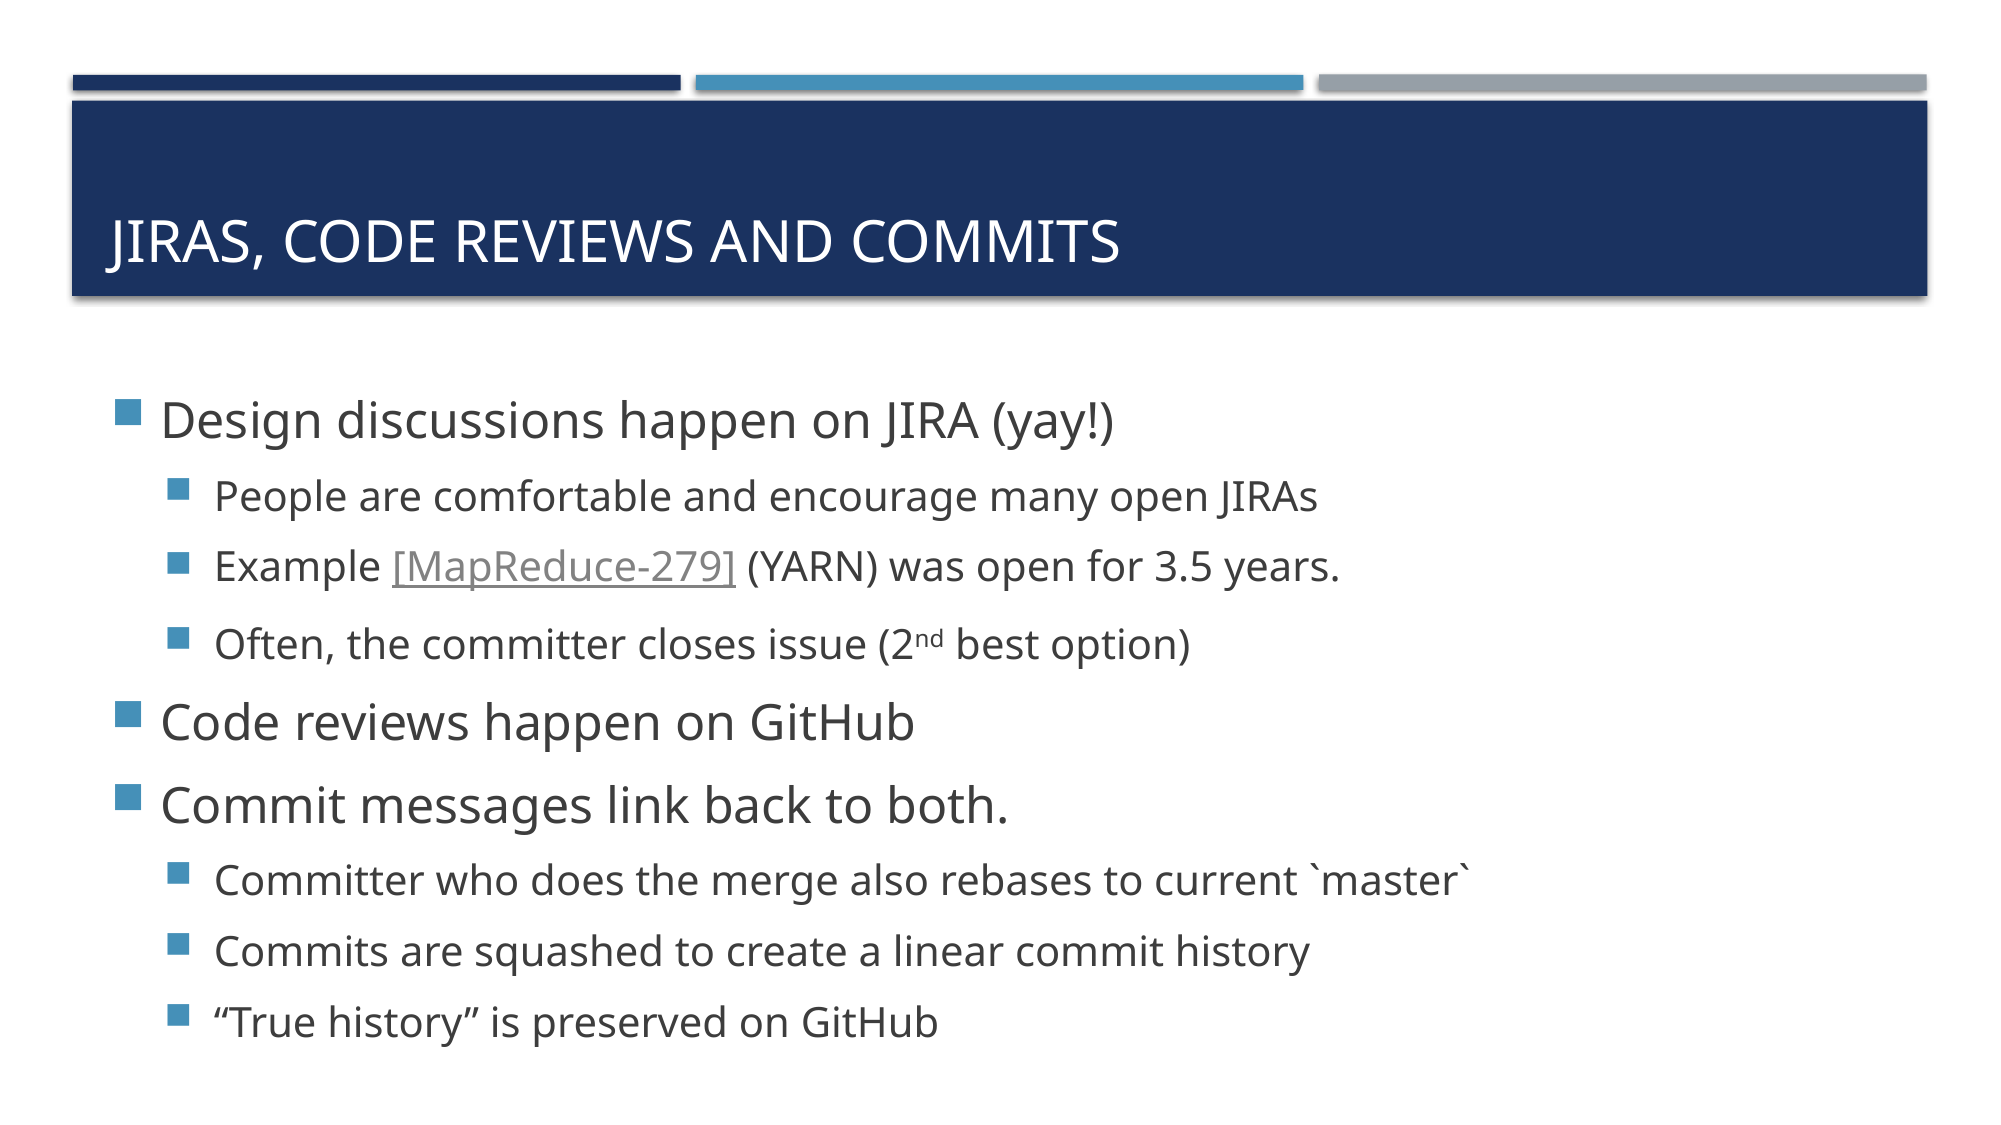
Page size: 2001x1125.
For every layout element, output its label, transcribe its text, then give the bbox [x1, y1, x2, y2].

title JIRAs, Code Reviews and commits [95, 115, 1905, 282]
list Design discussions happen on JIRA (yay!) People are comfortable and encourage many open JIRAs Example [MapReduce-279] (YARN) was open for 3.5 years. Often, the committer closes issue (2nd best option) Code reviews happen on GitHub Commit messages link back to both. Committer who does the merge also rebases to current `master` Commits are squashed to create a linear commit history “True history” is preserved on GitHub [95, 357, 1905, 1077]
